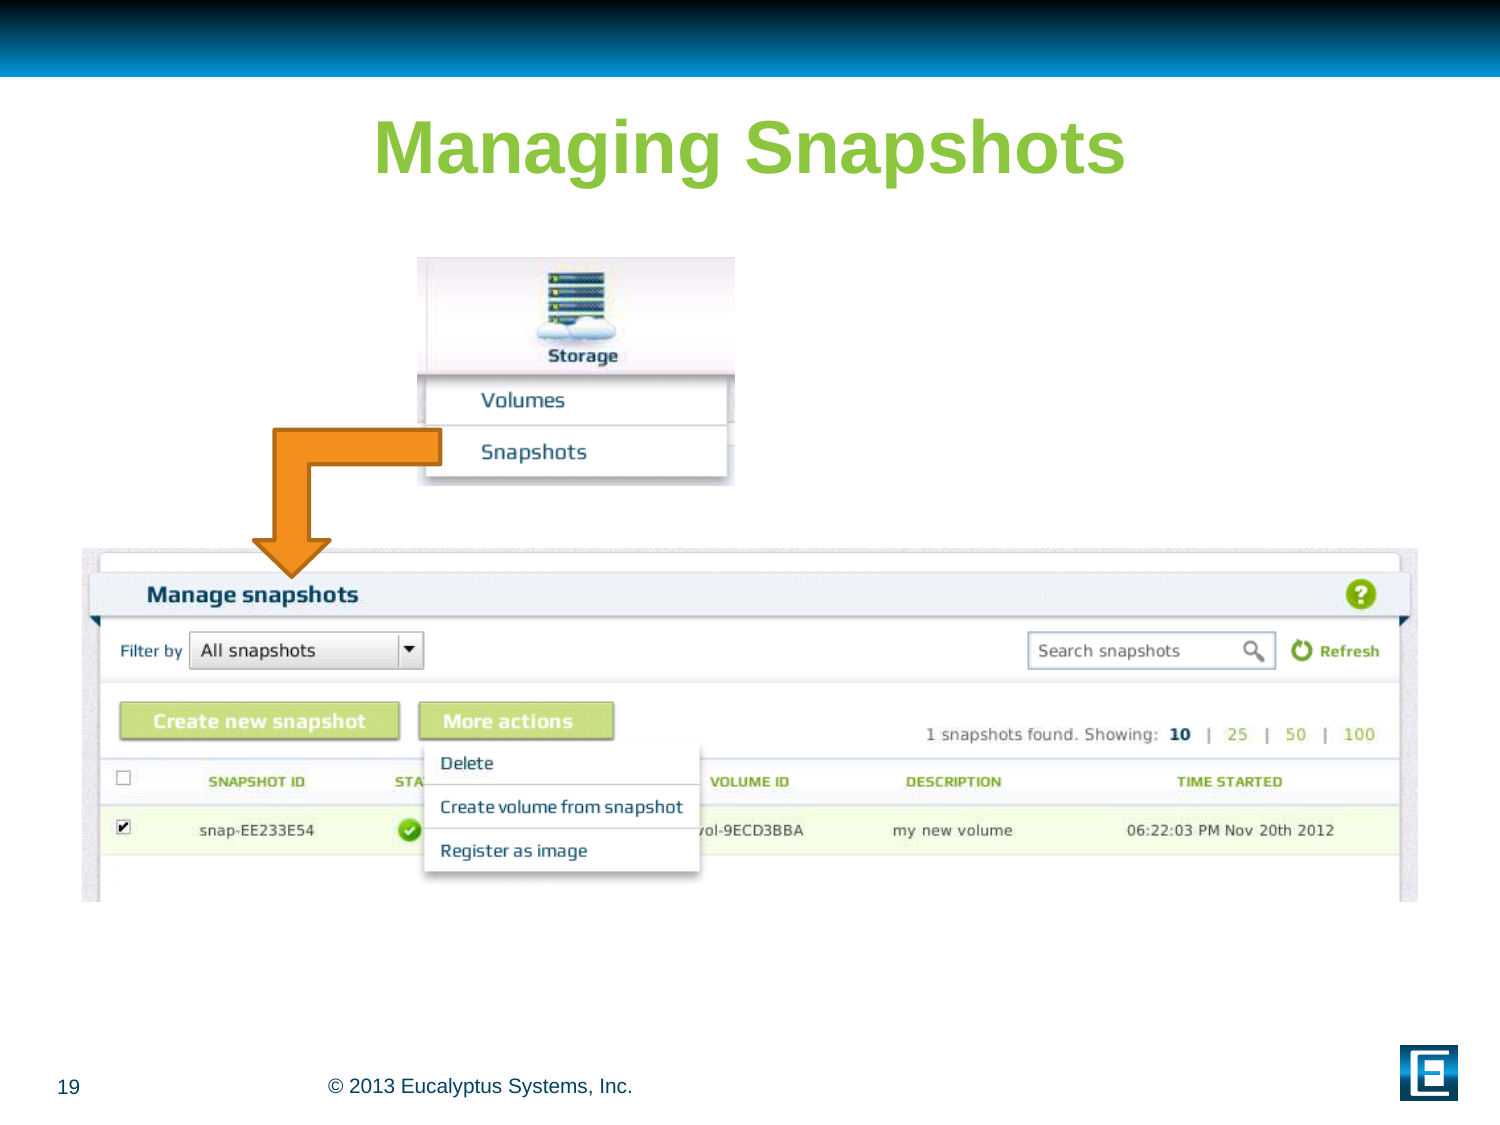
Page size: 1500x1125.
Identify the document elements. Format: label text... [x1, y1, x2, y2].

slide_number 19 [42, 1060, 117, 1112]
picture [328, 1078, 343, 1093]
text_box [82, 257, 1419, 902]
picture [1400, 1051, 1458, 1095]
title Managing Snapshots [51, 99, 1450, 280]
